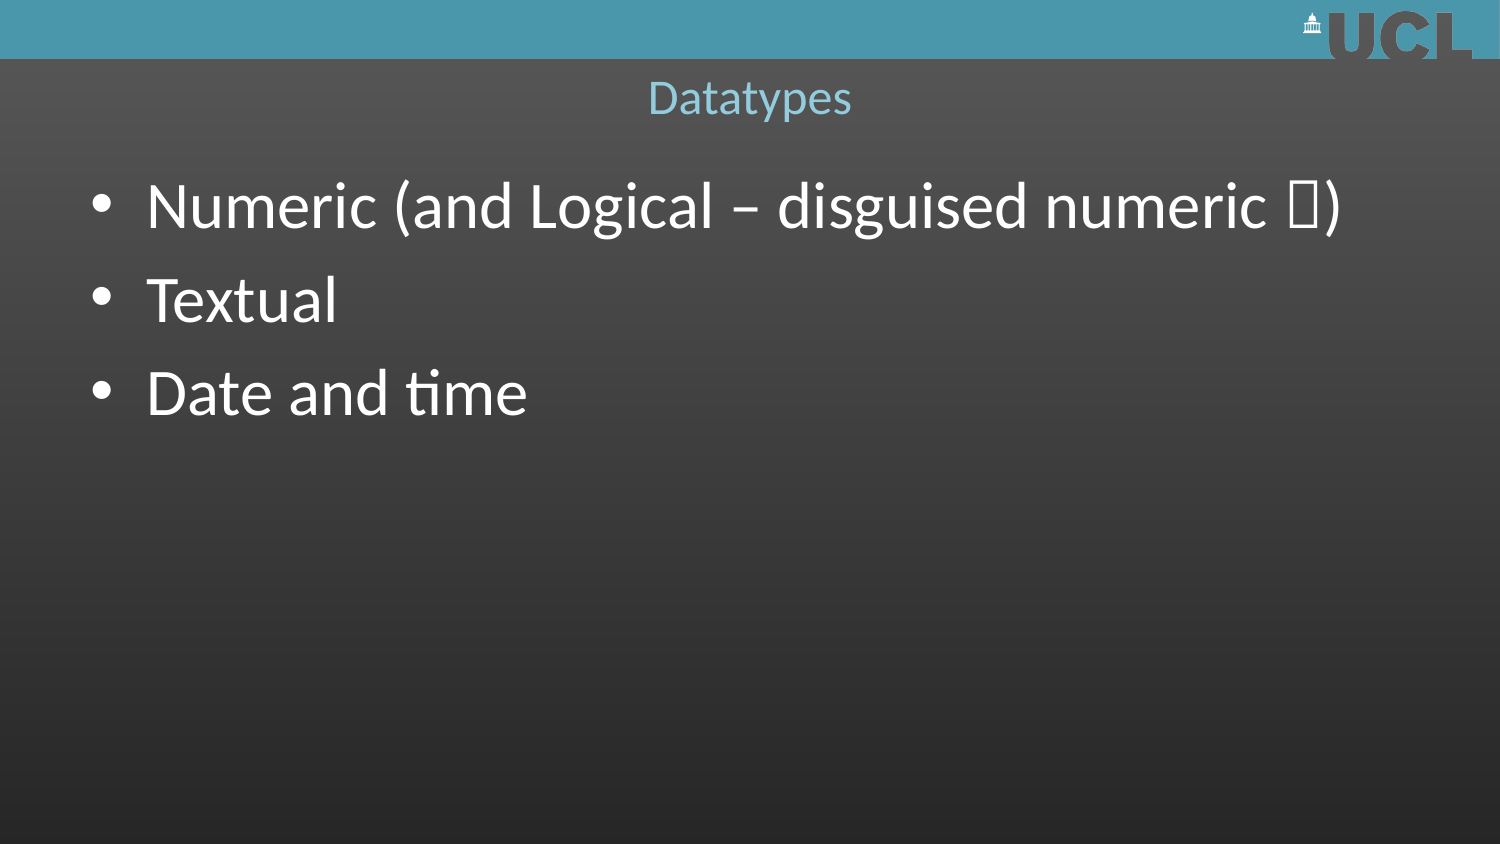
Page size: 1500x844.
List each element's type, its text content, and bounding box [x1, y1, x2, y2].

title Datatypes [75, 53, 1425, 137]
list Numeric (and Logical – disguised numeric ) Textual Date and time [75, 154, 1425, 754]
